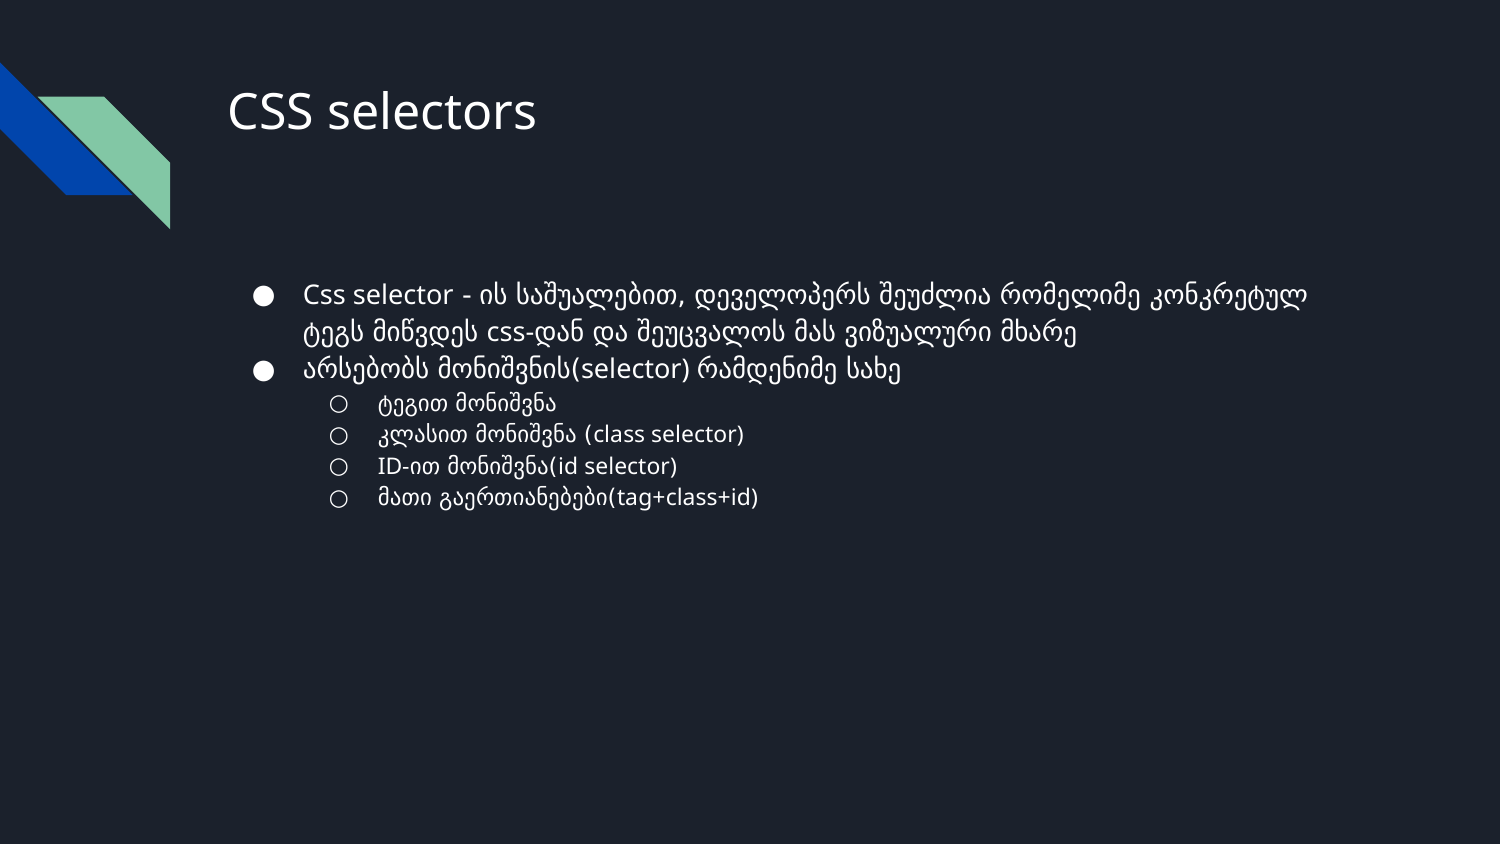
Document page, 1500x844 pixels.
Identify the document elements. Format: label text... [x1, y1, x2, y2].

title CSS selectors [212, 64, 1368, 215]
list Css selector - ის საშუალებით, დეველოპერს შეუძლია რომელიმე კონკრეტულ ტეგს მიწვდეს css-დან და შეუცვალოს მას ვიზუალური მხარე არსებობს მონიშვნის(selector) რამდენიმე სახე ტეგით მონიშვნა კლასით მონიშვნა (class selector) ID-ით მონიშვნა(id selector) მათი გაერთიანებები(tag+class+id) [212, 257, 1368, 735]
